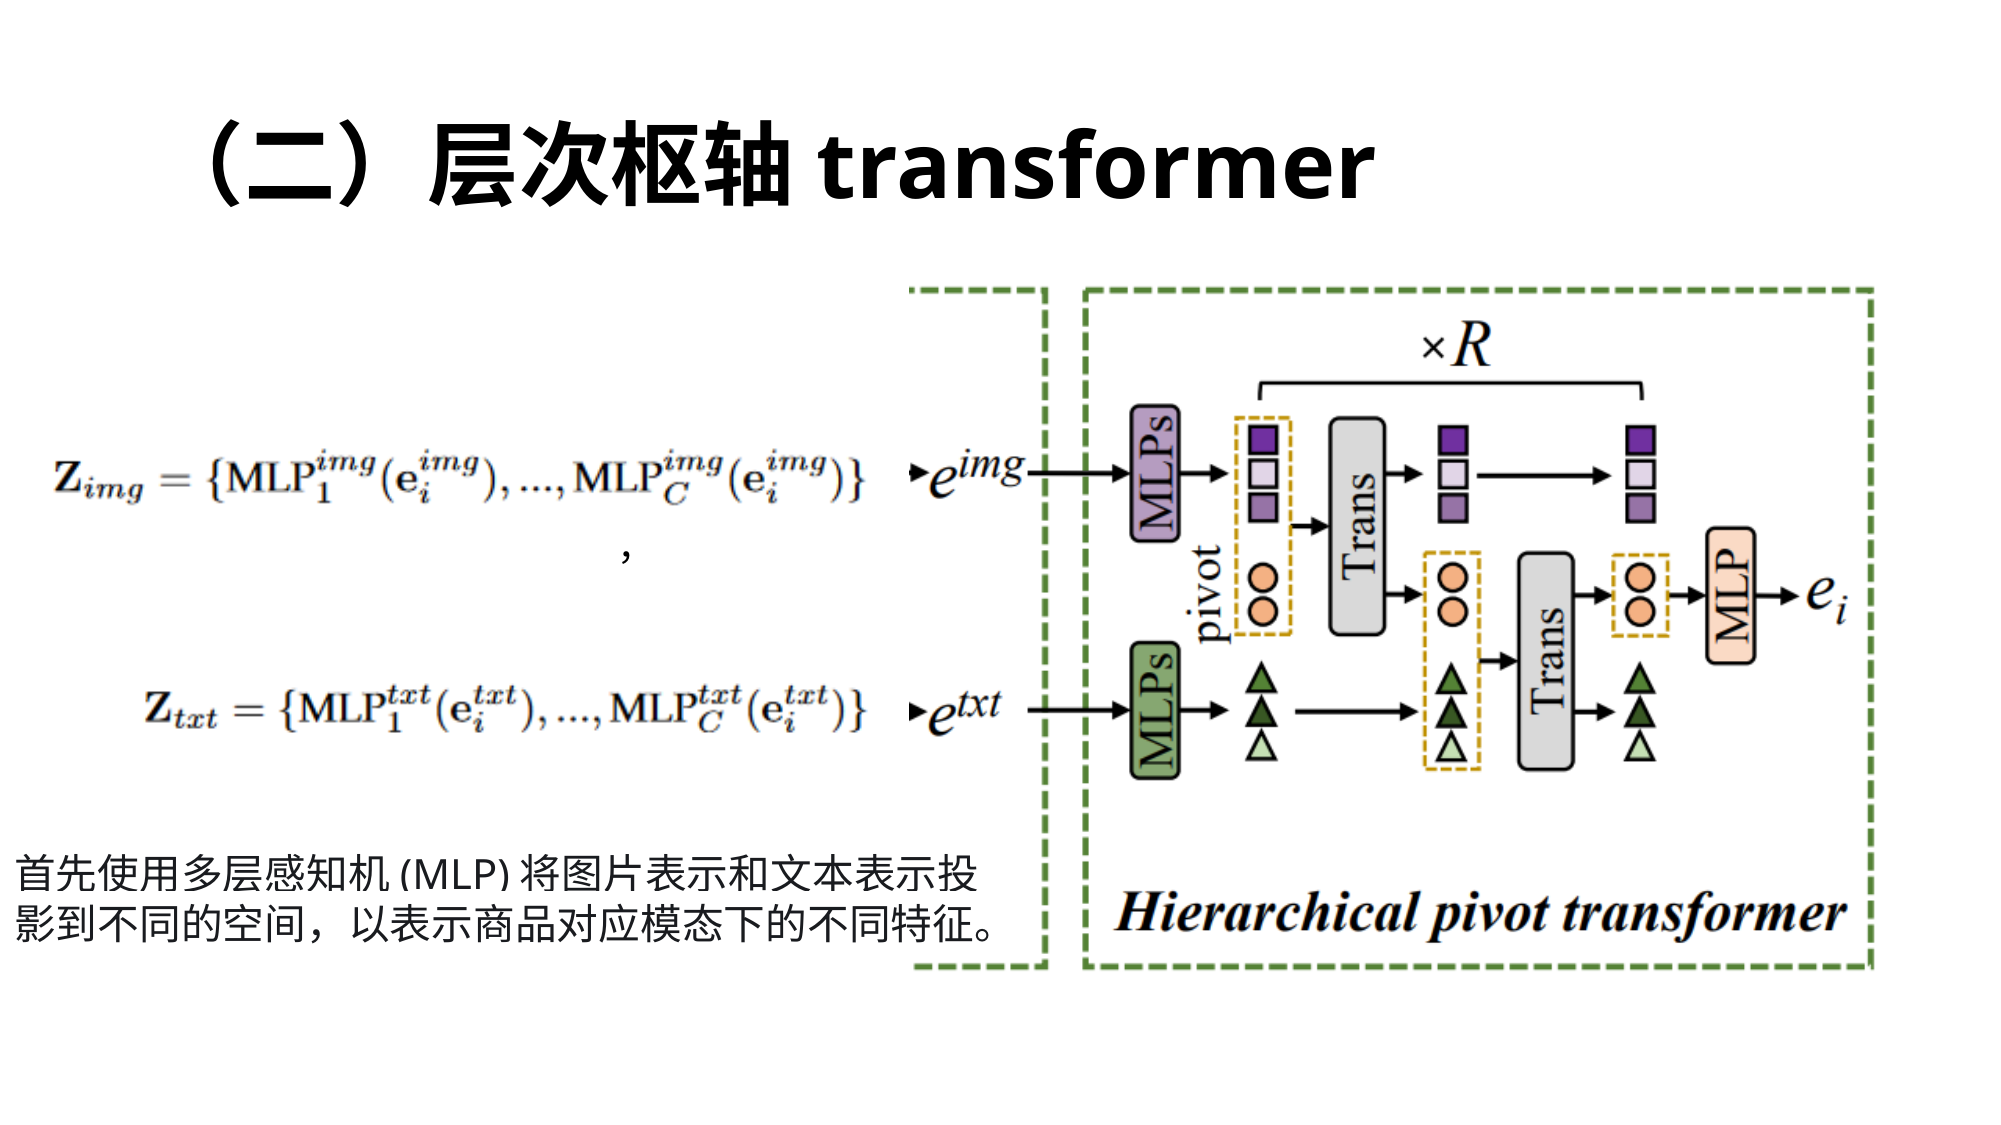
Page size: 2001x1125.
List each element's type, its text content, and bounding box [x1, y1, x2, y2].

picture [909, 277, 1912, 979]
text_box 首先使用多层感知机(MLP)将图片表示和文本表示投影到不同的空间，以表示商品对应模态下的不同特征。 [0, 840, 909, 956]
text_box ， [603, 515, 909, 576]
picture [46, 441, 870, 516]
title （二）层次枢轴transformer [137, 59, 1863, 278]
picture [130, 680, 870, 741]
